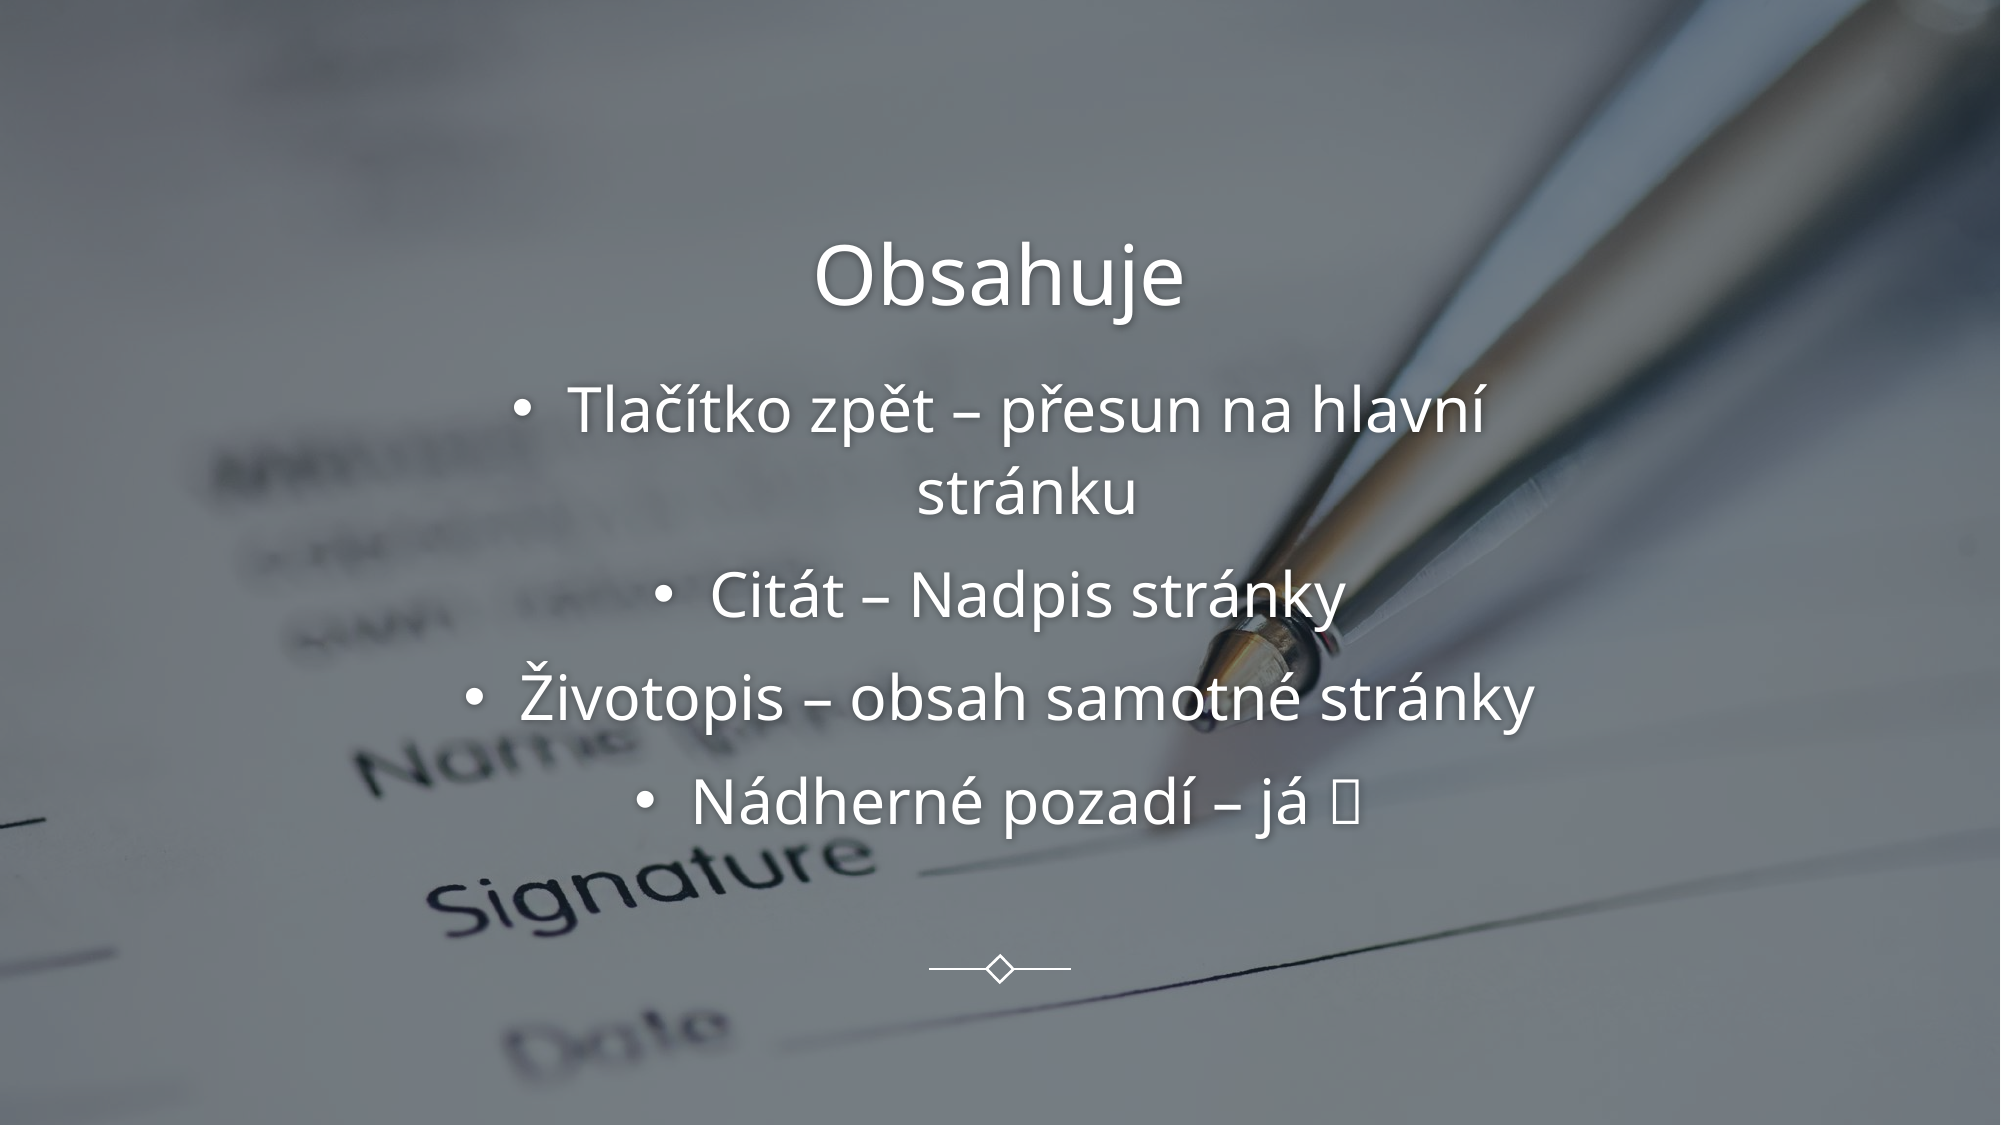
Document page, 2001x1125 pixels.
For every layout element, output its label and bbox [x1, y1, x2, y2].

picture [0, 0, 2000, 1125]
text_box [928, 959, 1072, 979]
